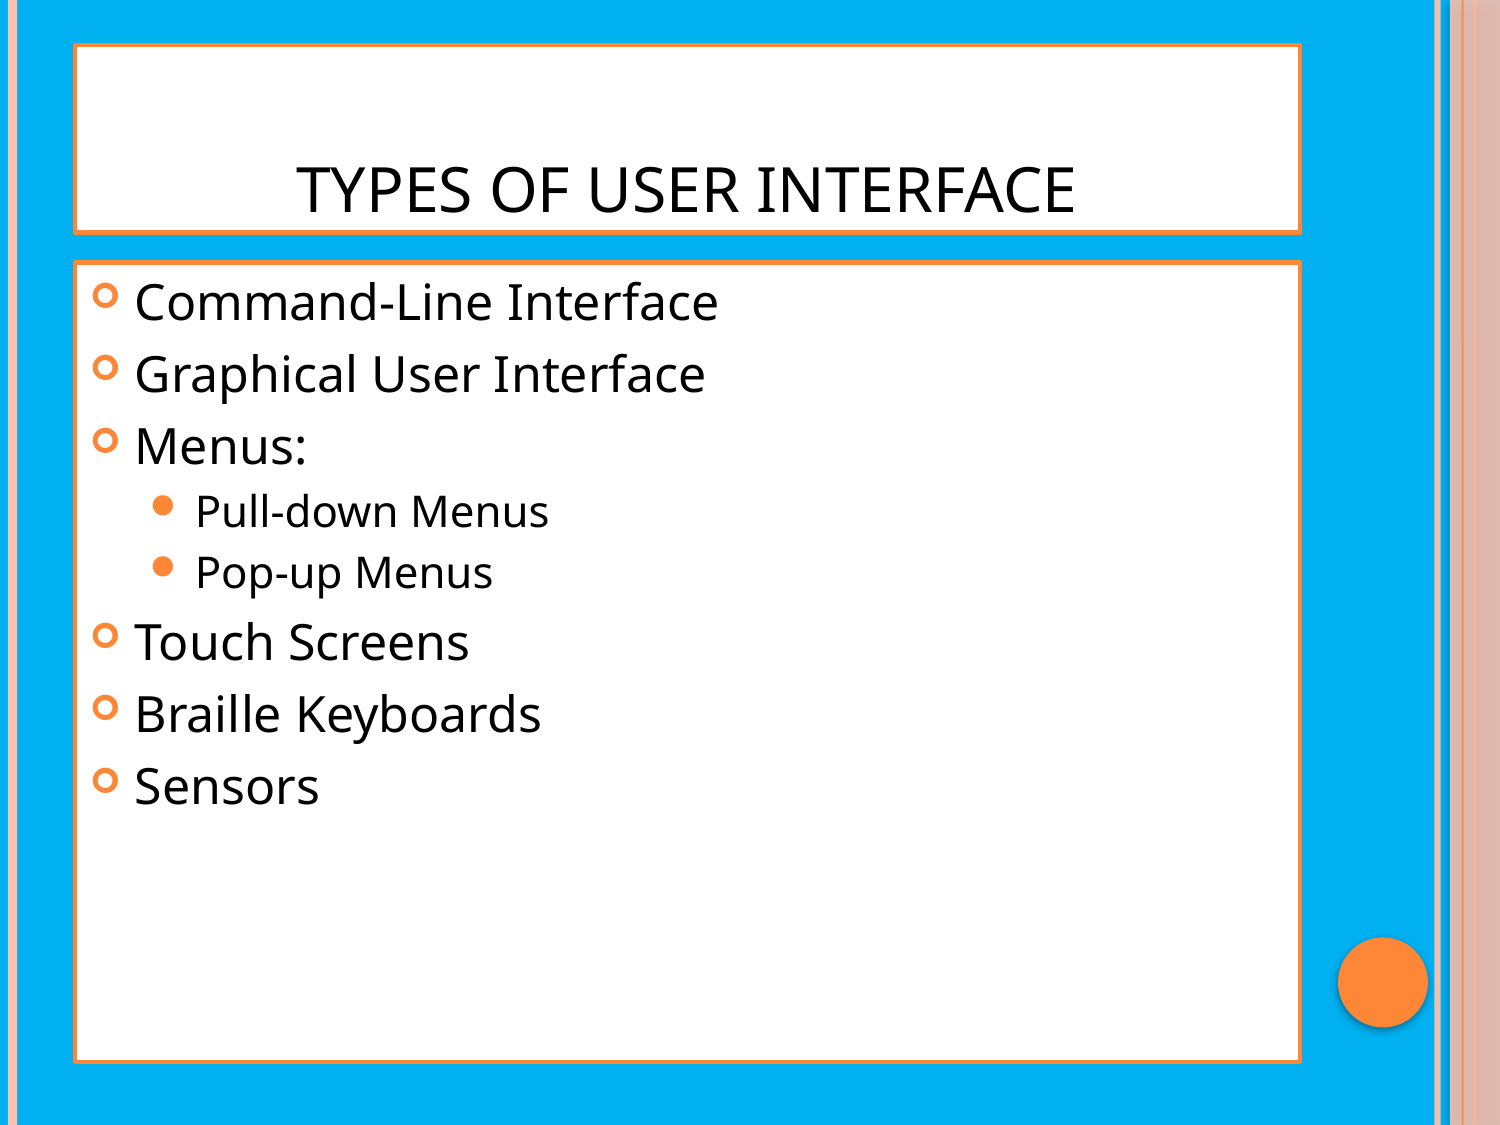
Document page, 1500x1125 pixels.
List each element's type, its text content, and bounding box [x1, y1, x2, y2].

list Command-Line Interface Graphical User Interface Menus: Pull-down Menus Pop-up Menus Touch Screens Braille Keyboards Sensors [73, 260, 1302, 1064]
title Types of User Interface [73, 43, 1302, 235]
